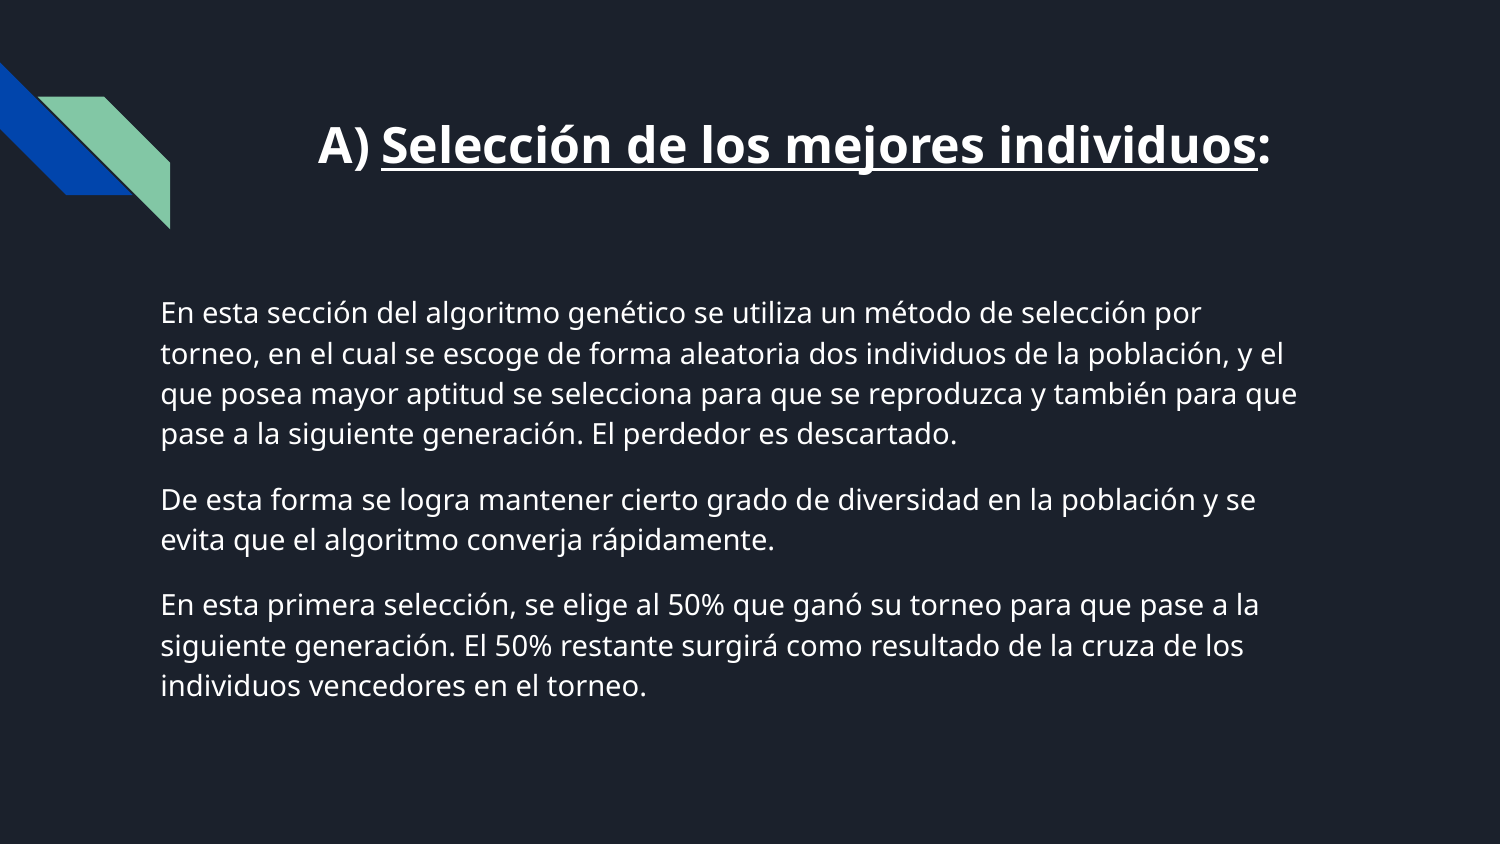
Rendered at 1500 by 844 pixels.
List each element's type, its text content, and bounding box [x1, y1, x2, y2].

title Selección de los mejores individuos: [211, 98, 1367, 249]
list En esta sección del algoritmo genético se utiliza un método de selección por torneo, en el cual se escoge de forma aleatoria dos individuos de la población, y el que posea mayor aptitud se selecciona para que se reproduzca y también para que pase a la siguiente generación. El perdedor es descartado. De esta forma se logra mantener cierto grado de diversidad en la población y se evita que el algoritmo converja rápidamente. En esta primera selección, se elige al 50% que ganó su torneo para que pase a la siguiente generación. El 50% restante surgirá como resultado de la cruza de los individuos vencedores en el torneo. [145, 274, 1325, 782]
